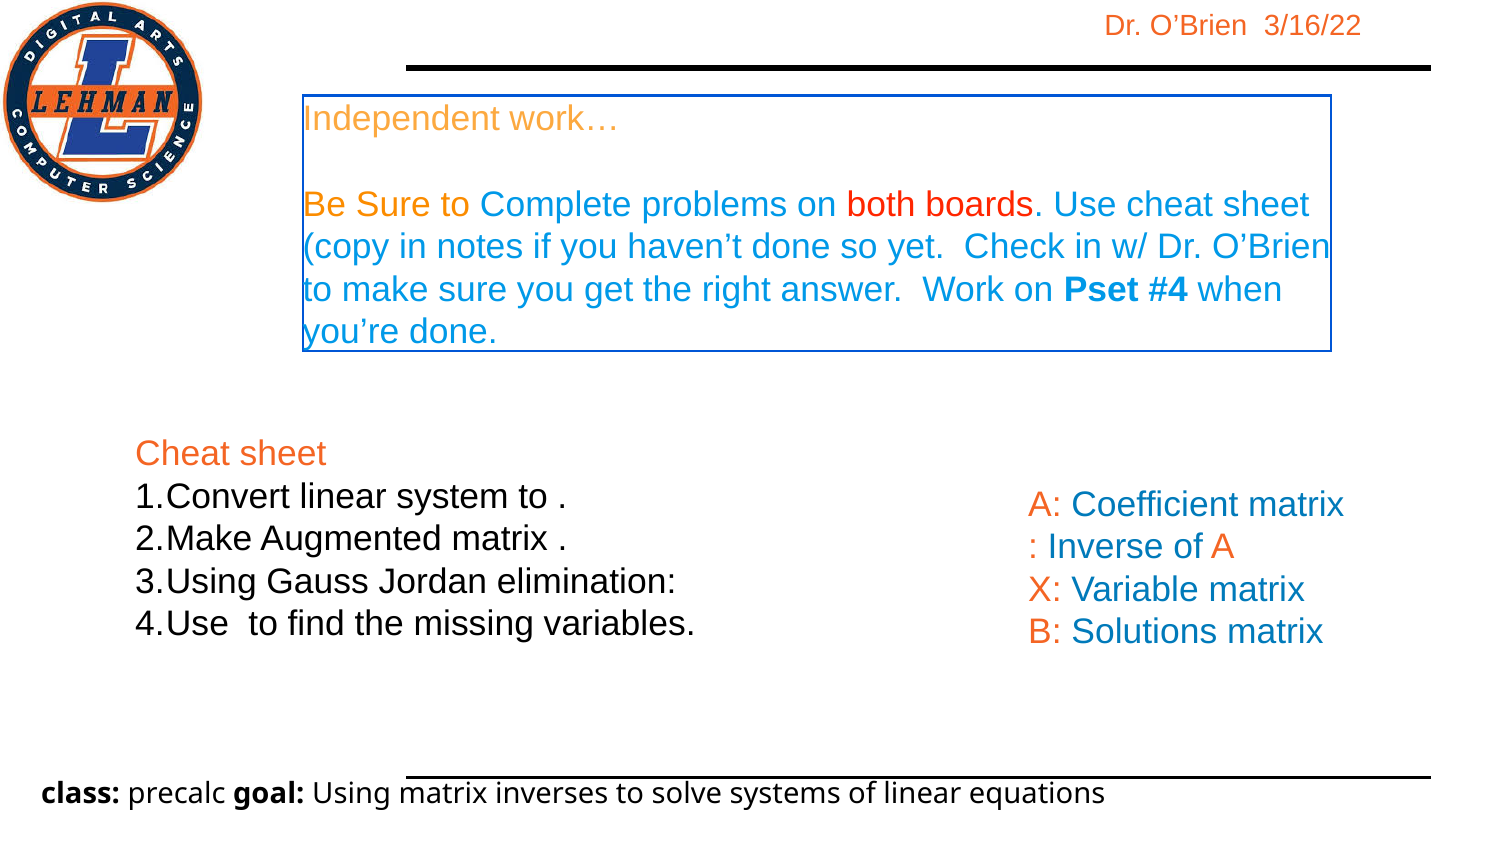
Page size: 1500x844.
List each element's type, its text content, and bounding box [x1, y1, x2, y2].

text_box Cheat sheet Convert linear system to . Make Augmented matrix . Using Gauss Jordan elimination: Use to find the missing variables. [135, 430, 980, 644]
text_box Independent work… Be Sure to Complete problems on both boards. Use cheat sheet (copy in notes if you haven’t done so yet. Check in w/ Dr. O’Brien to make sure you get the right answer. Work on Pset #4 when you’re done. [302, 95, 1332, 351]
picture [0, 0, 204, 204]
text_box A: Coefficient matrix : Inverse of A X: Variable matrix B: Solutions matrix [1027, 480, 1345, 651]
